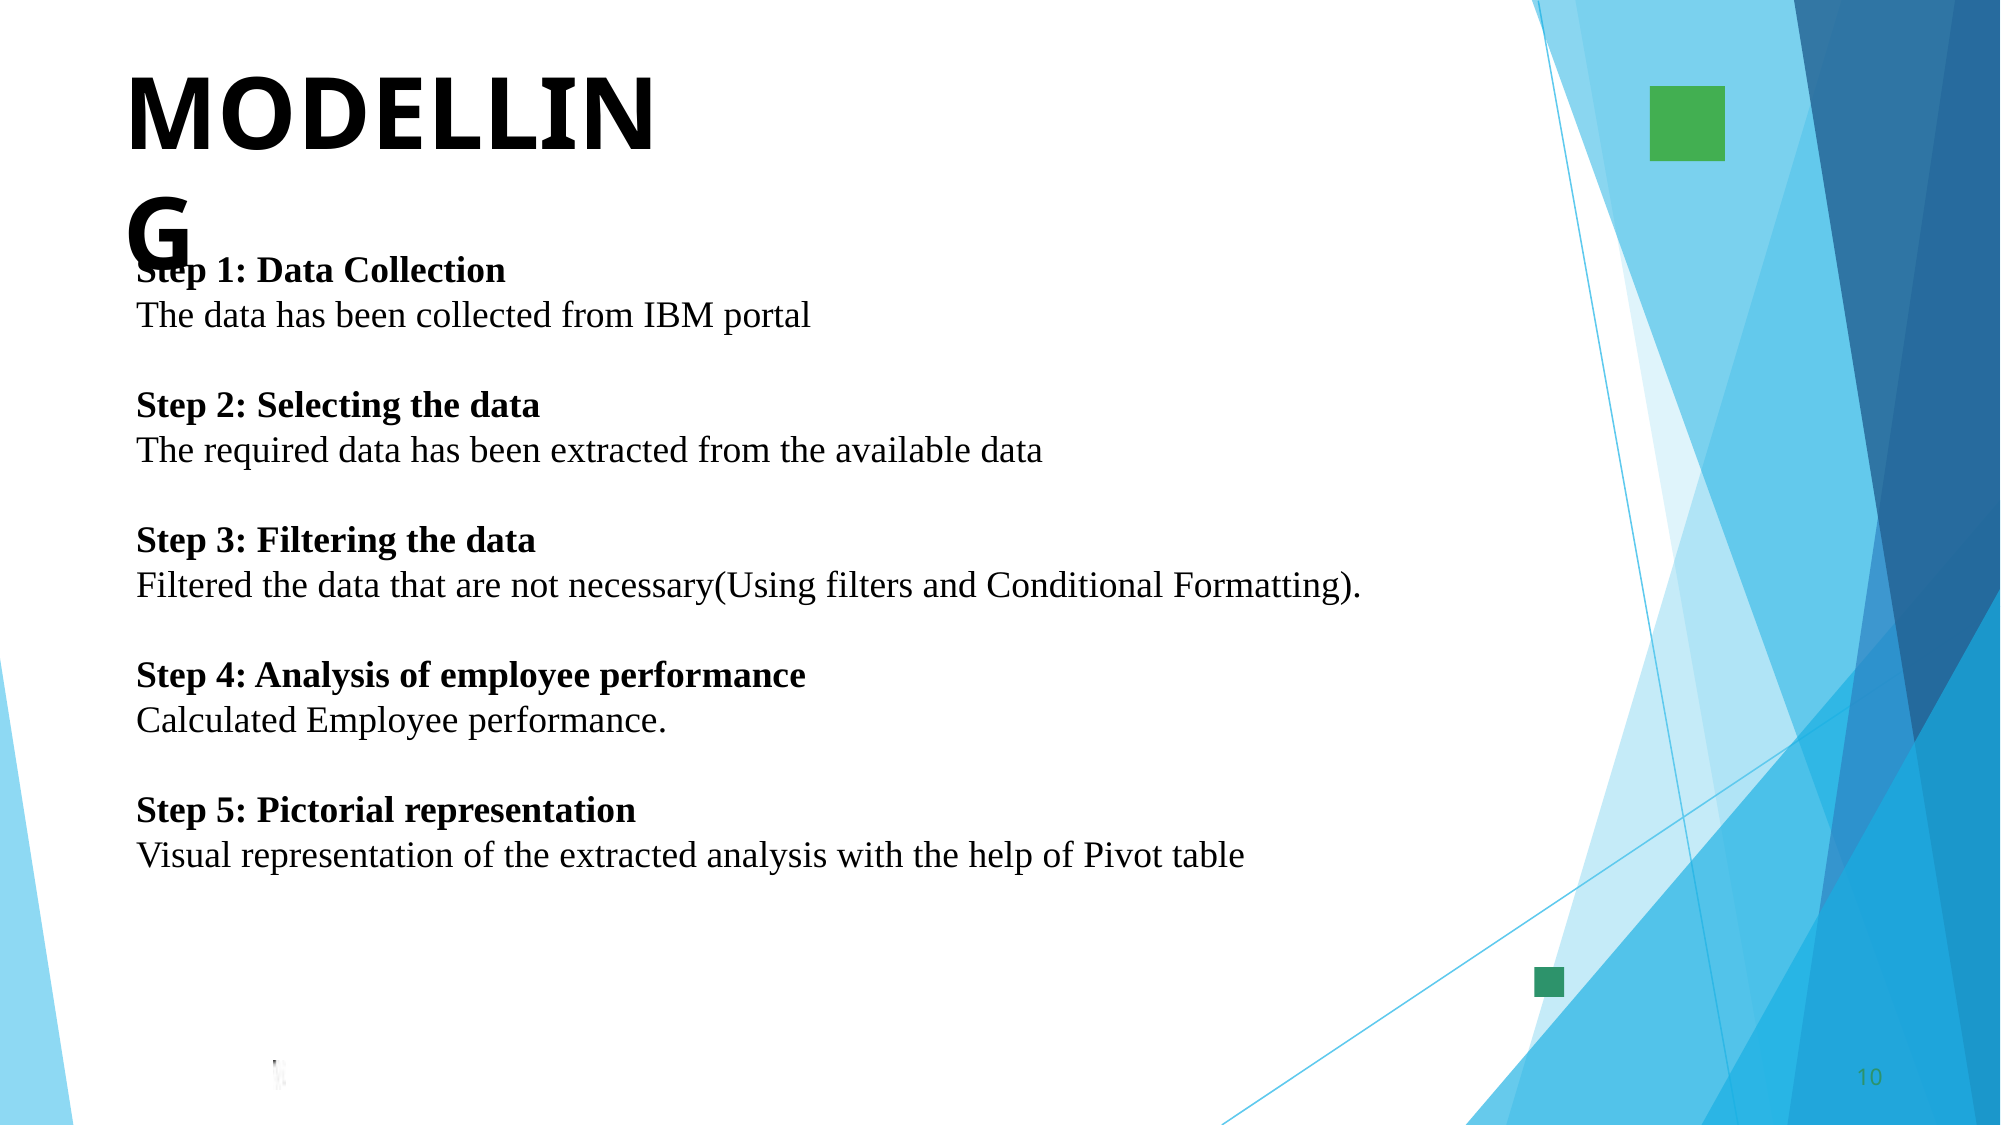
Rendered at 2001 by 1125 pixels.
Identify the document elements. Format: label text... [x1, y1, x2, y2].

text_box [1649, 86, 1725, 162]
picture [273, 1060, 287, 1091]
text_box MODELLING [121, 47, 664, 237]
text_box 10 [1849, 1061, 1888, 1095]
text_box Step 1: Data Collection The data has been collected from IBM portal Step 2: Selecting the data The required data has been extracted from the available data Step 3: Filtering the data Filtered the data that are not necessary(Using filters and Conditional Formatting). Step 4: Analysis of employee performance Calculated Employee performance. Step 5: Pictorial representation Visual representation of the extracted analysis with the help of Pivot table [121, 237, 1788, 1018]
